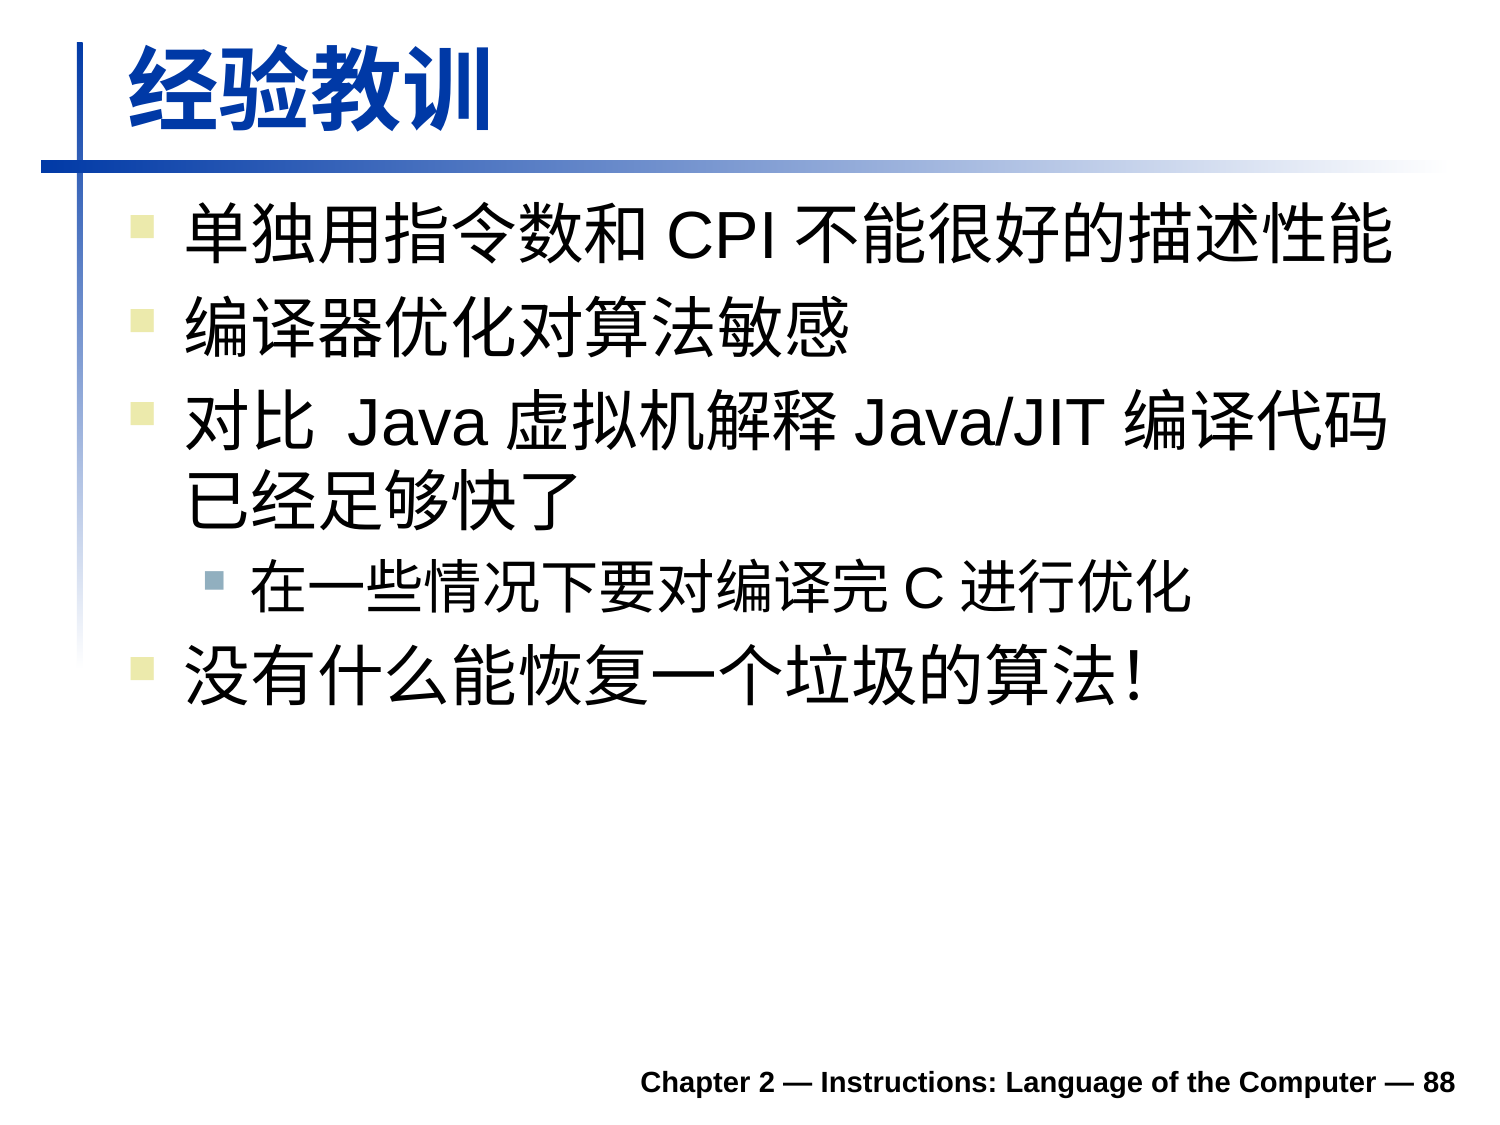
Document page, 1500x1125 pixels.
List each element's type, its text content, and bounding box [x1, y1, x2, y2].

title 经验教训 [111, 0, 1468, 150]
list 单独用指令数和CPI不能很好的描述性能 编译器优化对算法敏感 对比 Java虚拟机解释Java/JIT编译代码已经足够快了 在一些情况下要对编译完C进行优化 没有什么能恢复一个垃圾的算法！ [111, 184, 1470, 1024]
footer Chapter 2 — Instructions: Language of the Computer — 88 [277, 1046, 1471, 1106]
